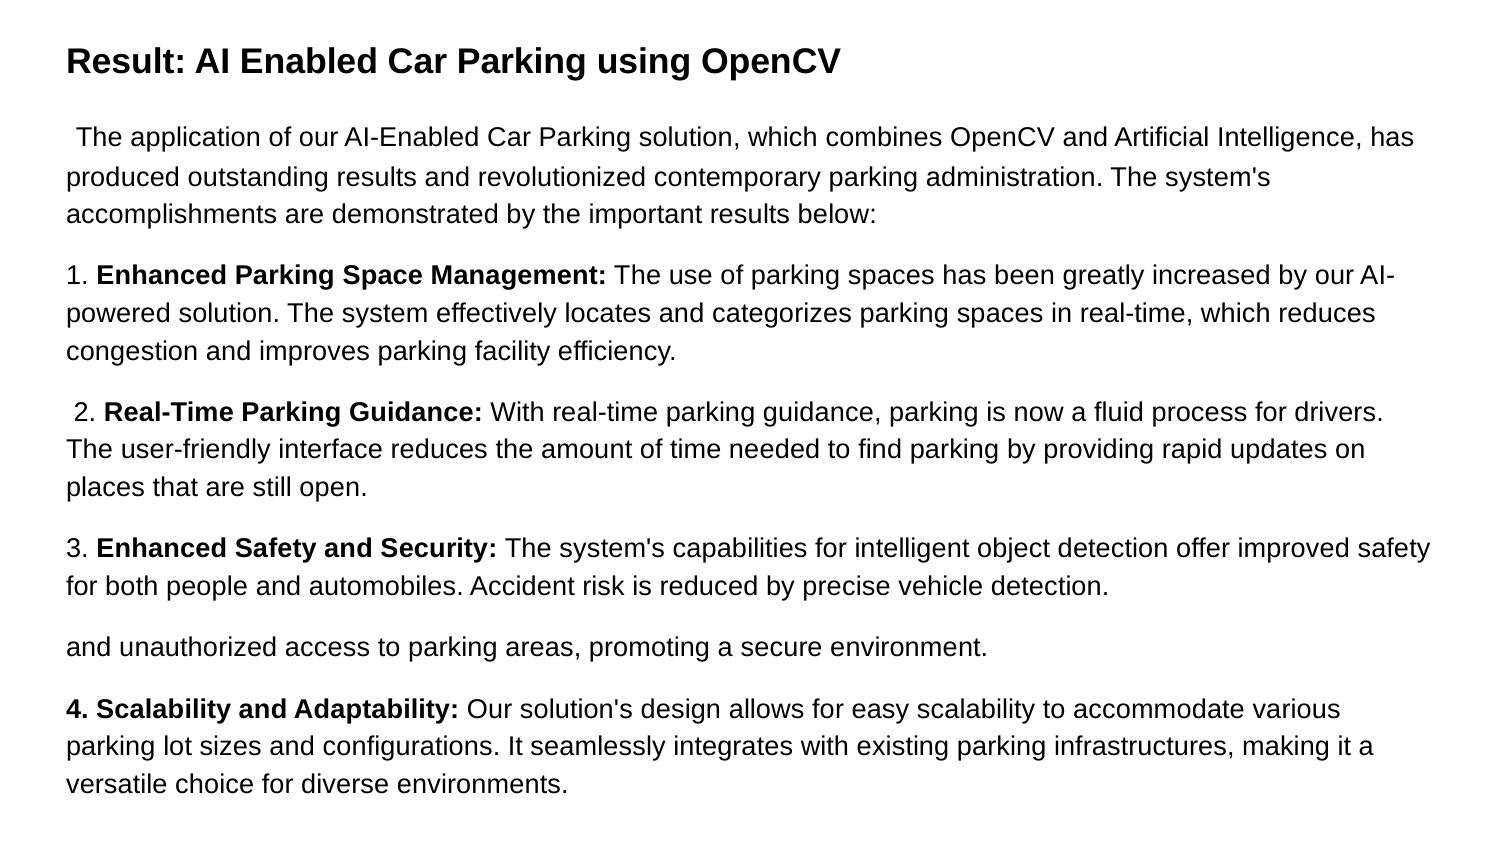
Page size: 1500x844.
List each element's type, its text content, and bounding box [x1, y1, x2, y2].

list Result: AI Enabled Car Parking using OpenCV The application of our AI-Enabled Car Parking solution, which combines OpenCV and Artificial Intelligence, has produced outstanding results and revolutionized contemporary parking administration. The system's accomplishments are demonstrated by the important results below: 1. Enhanced Parking Space Management: The use of parking spaces has been greatly increased by our AI-powered solution. The system effectively locates and categorizes parking spaces in real-time, which reduces congestion and improves parking facility efficiency. 2. Real-Time Parking Guidance: With real-time parking guidance, parking is now a fluid process for drivers. The user-friendly interface reduces the amount of time needed to find parking by providing rapid updates on places that are still open. 3. Enhanced Safety and Security: The system's capabilities for intelligent object detection offer improved safety for both people and automobiles. Accident risk is reduced by precise vehicle detection. and unauthorized access to parking areas, promoting a secure environment. 4. Scalability and Adaptability: Our solution's design allows for easy scalability to accommodate various parking lot sizes and configurations. It seamlessly integrates with existing parking infrastructures, making it a versatile choice for diverse environments. [51, 16, 1449, 816]
